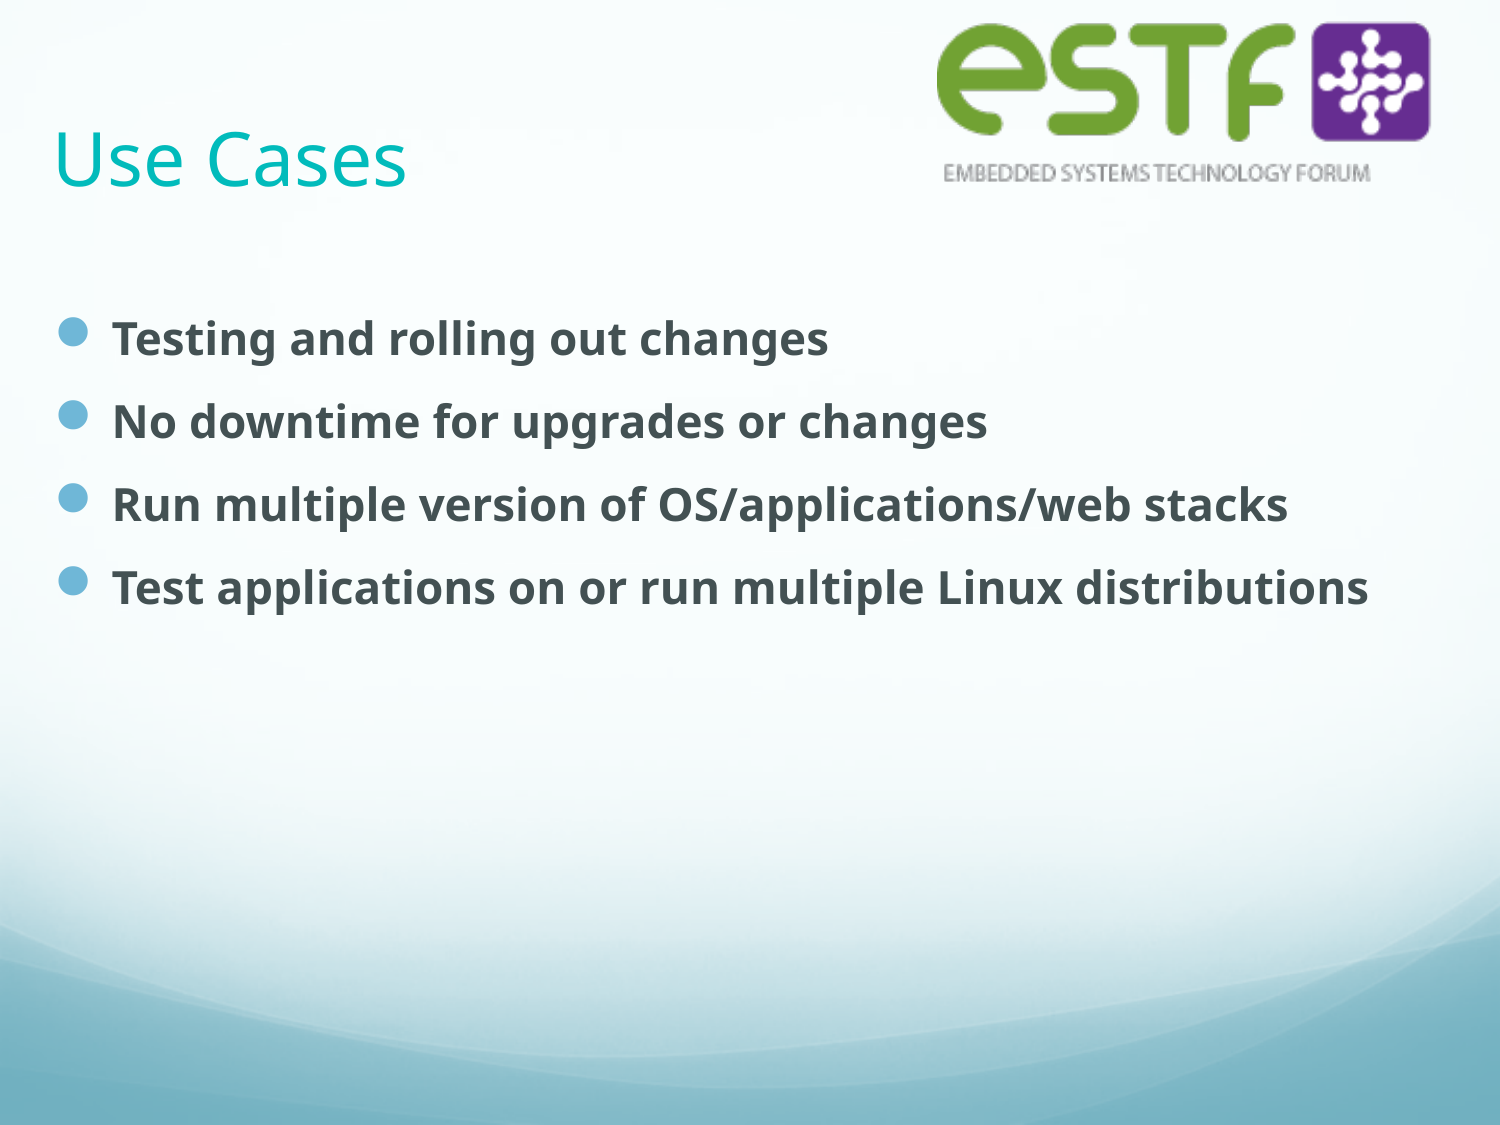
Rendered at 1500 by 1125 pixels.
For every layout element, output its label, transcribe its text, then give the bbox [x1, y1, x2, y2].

title Use Cases [37, 70, 929, 209]
picture [936, 0, 1500, 209]
list Testing and rolling out changes No downtime for upgrades or changes Run multiple version of OS/applications/web stacks Test applications on or run multiple Linux distributions [39, 220, 1447, 1035]
